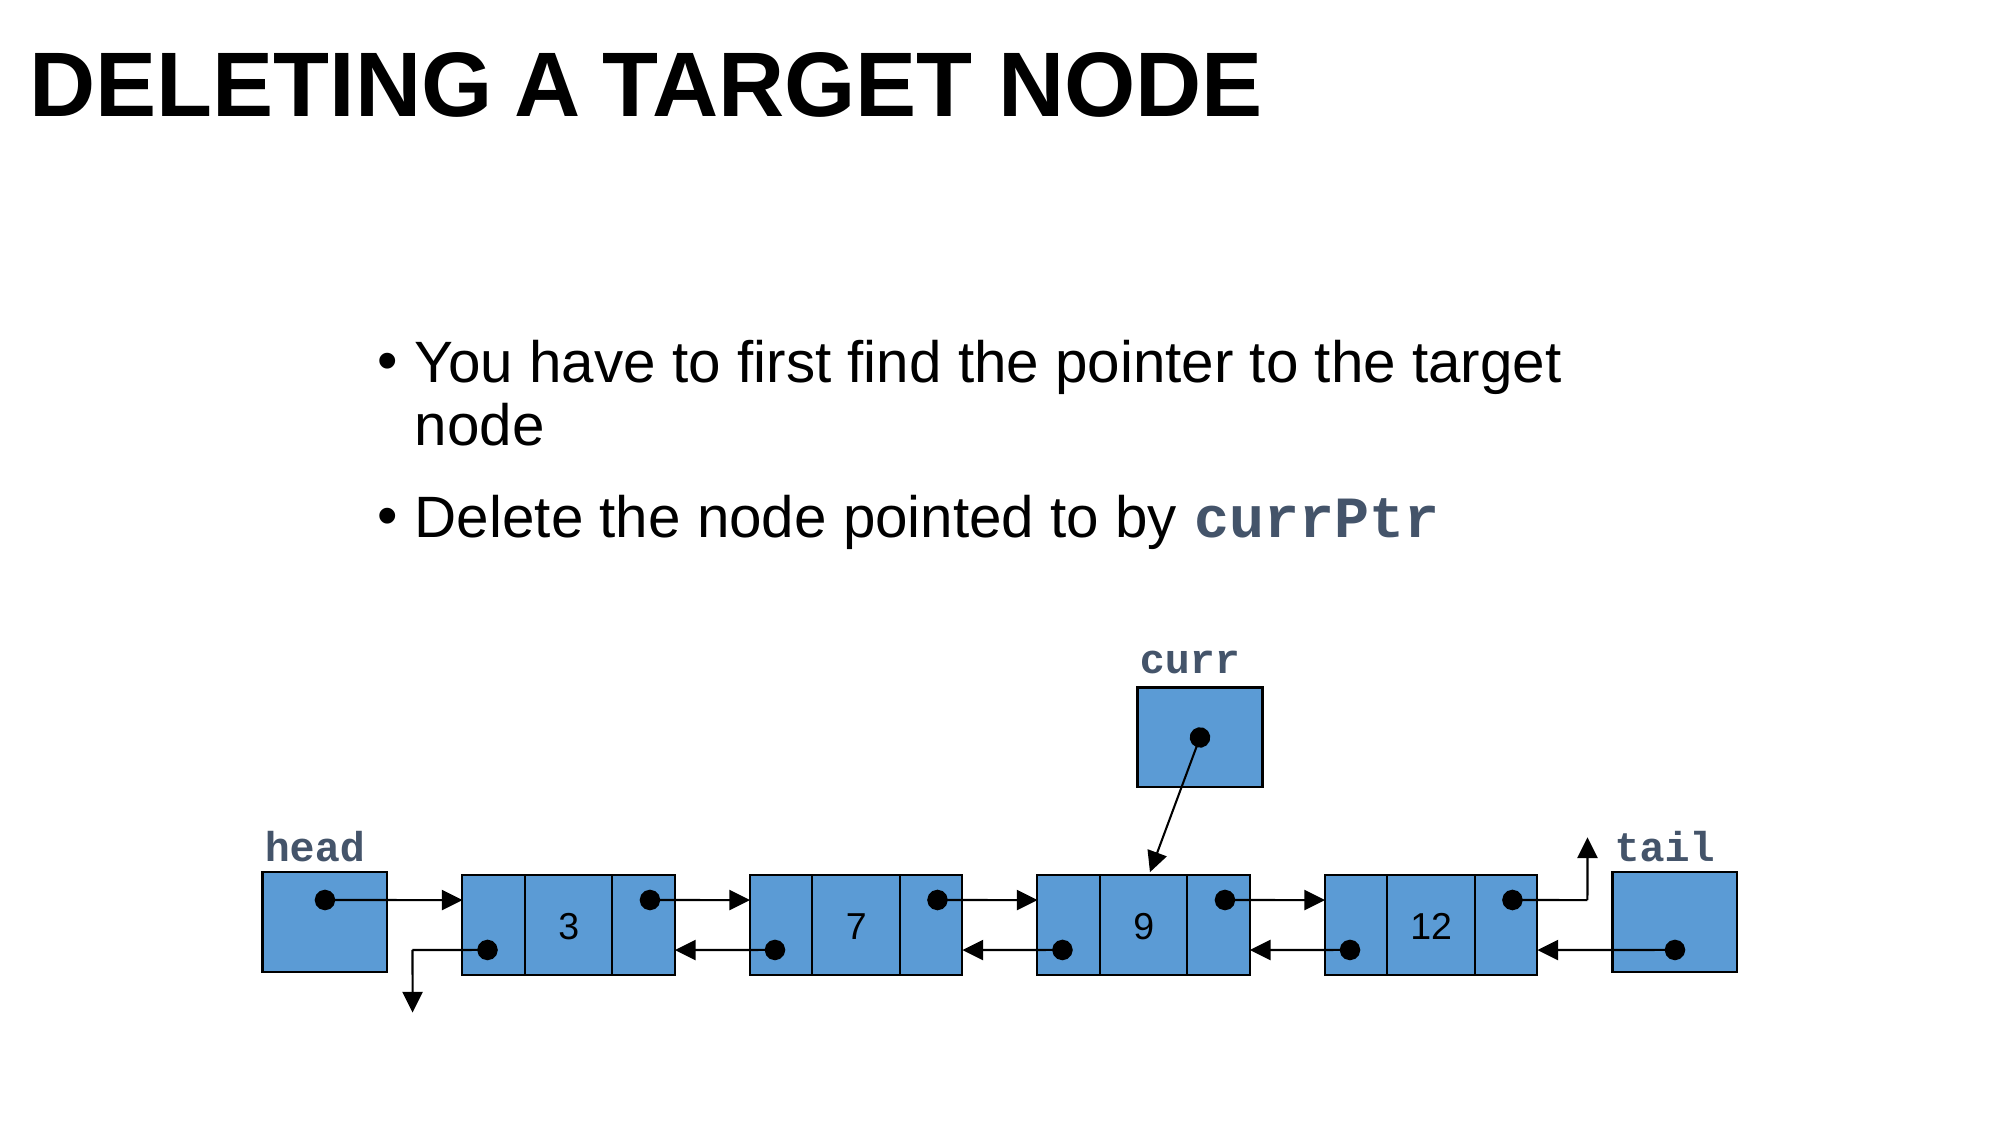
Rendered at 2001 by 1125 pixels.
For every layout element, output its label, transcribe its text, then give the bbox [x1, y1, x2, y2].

title Deleting a target node [14, 16, 1980, 159]
list You have to first find the pointer to the target node Delete the node pointed to by currPtr [362, 324, 1638, 624]
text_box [249, 624, 1775, 1013]
